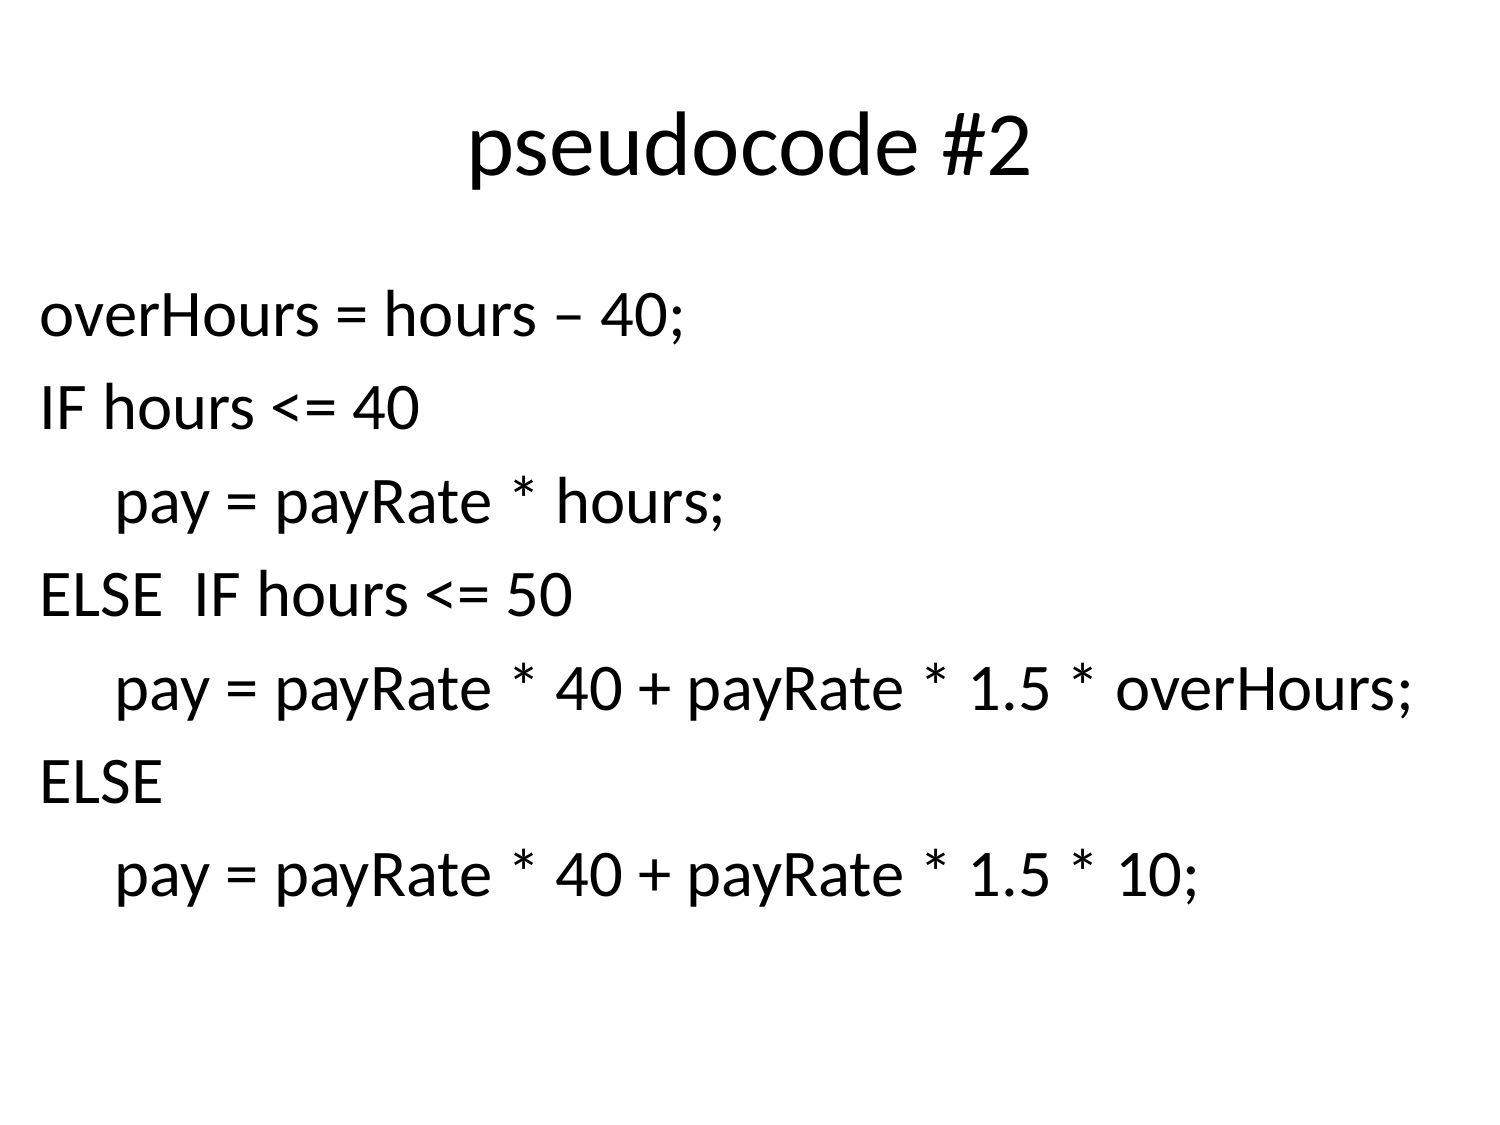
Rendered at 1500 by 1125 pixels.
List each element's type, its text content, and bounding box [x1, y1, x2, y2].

title pseudocode #2 [75, 45, 1425, 233]
list overHours = hours – 40; IF hours <= 40 pay = payRate * hours; ELSE IF hours <= 50 pay = payRate * 40 + payRate * 1.5 * overHours; ELSE pay = payRate * 40 + payRate * 1.5 * 10; [24, 262, 1488, 1005]
